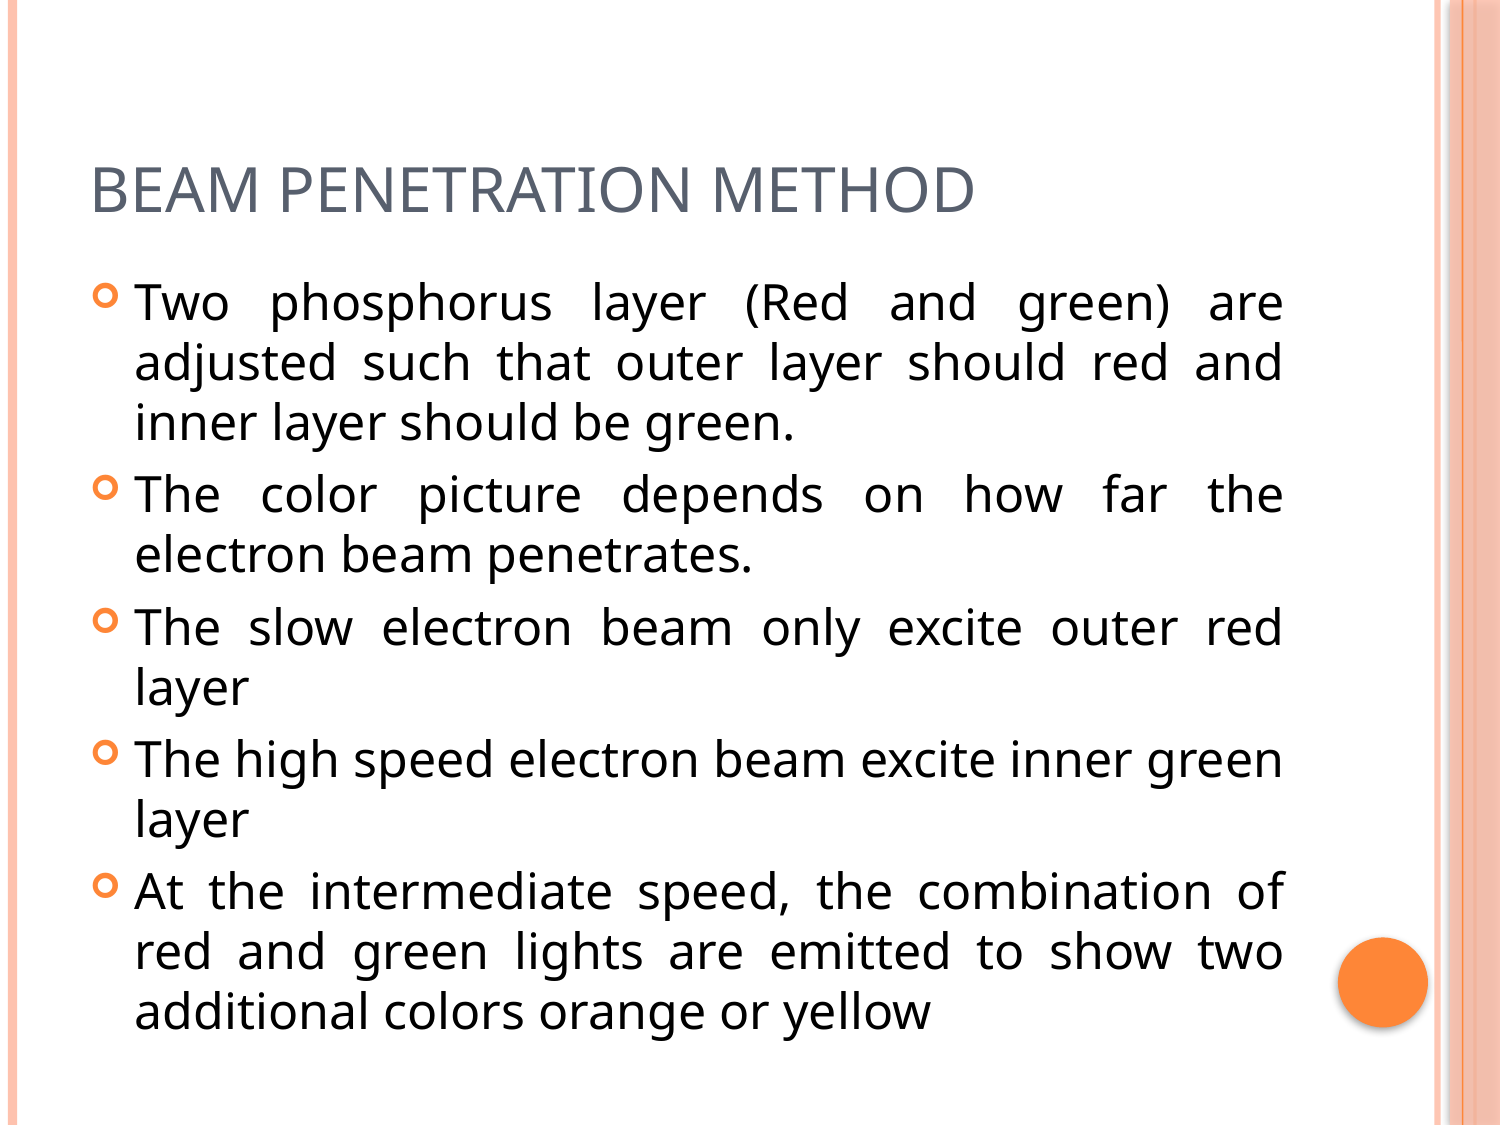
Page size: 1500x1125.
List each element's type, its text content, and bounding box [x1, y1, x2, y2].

list Two phosphorus layer (Red and green) are adjusted such that outer layer should red and inner layer should be green. The color picture depends on how far the electron beam penetrates. The slow electron beam only excite outer red layer The high speed electron beam excite inner green layer At the intermediate speed, the combination of red and green lights are emitted to show two additional colors orange or yellow [75, 262, 1300, 1062]
title Beam penetration Method [75, 45, 1300, 233]
